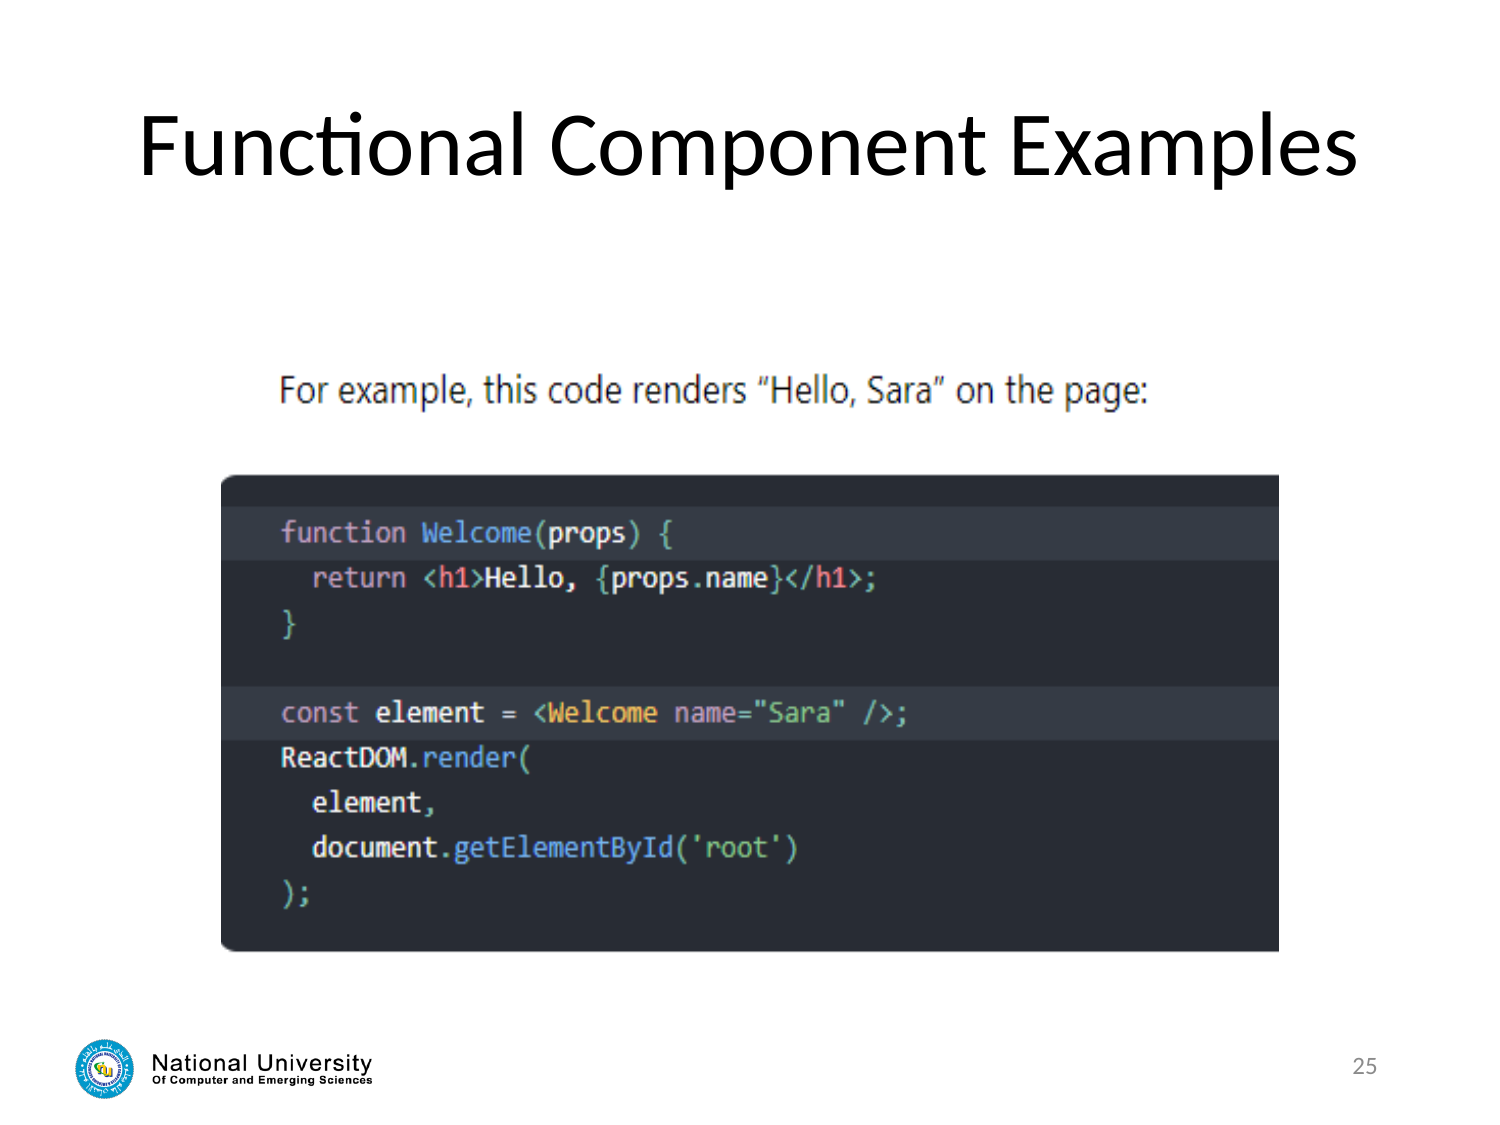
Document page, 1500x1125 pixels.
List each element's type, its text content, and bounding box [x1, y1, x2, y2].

picture [111, 1074, 134, 1099]
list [220, 352, 1279, 960]
title Functional Component Examples [75, 45, 1425, 233]
picture [151, 1034, 382, 1104]
picture [87, 1052, 122, 1086]
slide_number 25 [1337, 1034, 1425, 1095]
picture [75, 1075, 100, 1099]
picture [75, 1039, 98, 1065]
picture [111, 1039, 134, 1064]
